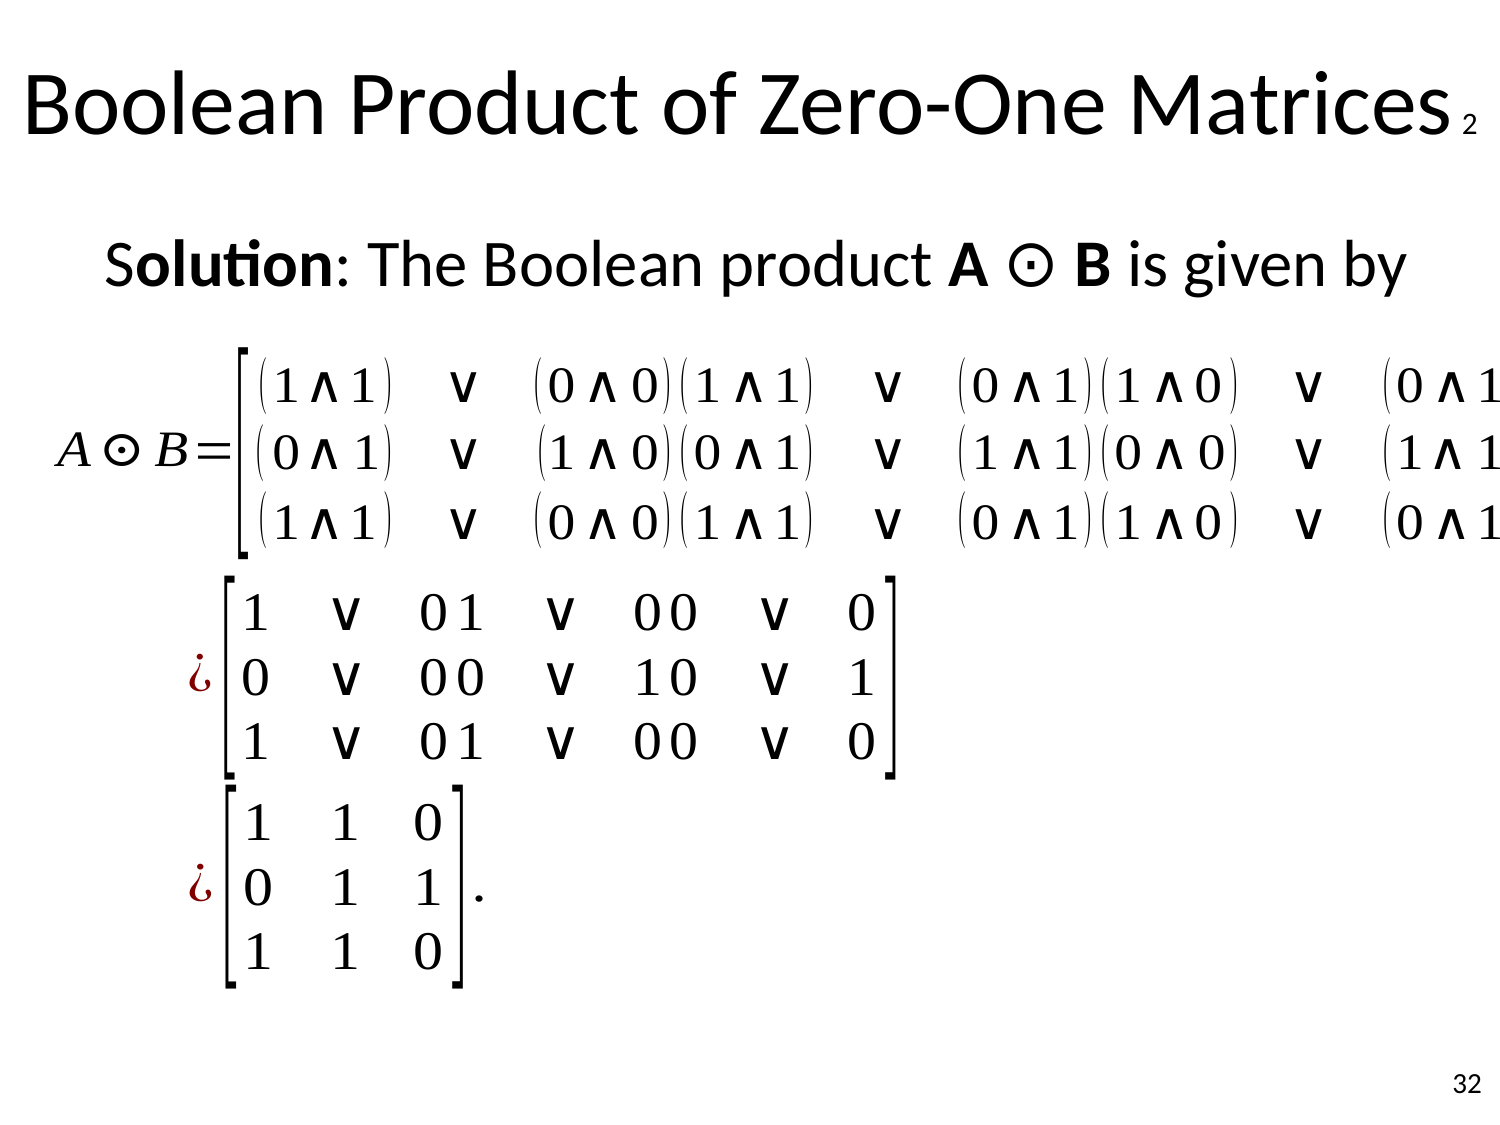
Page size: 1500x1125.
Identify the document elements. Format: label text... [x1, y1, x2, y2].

list Solution: The Boolean product A ⊙ B is given by [75, 212, 1463, 313]
title Boolean Product of Zero-One Matrices 2 [0, 0, 1500, 195]
